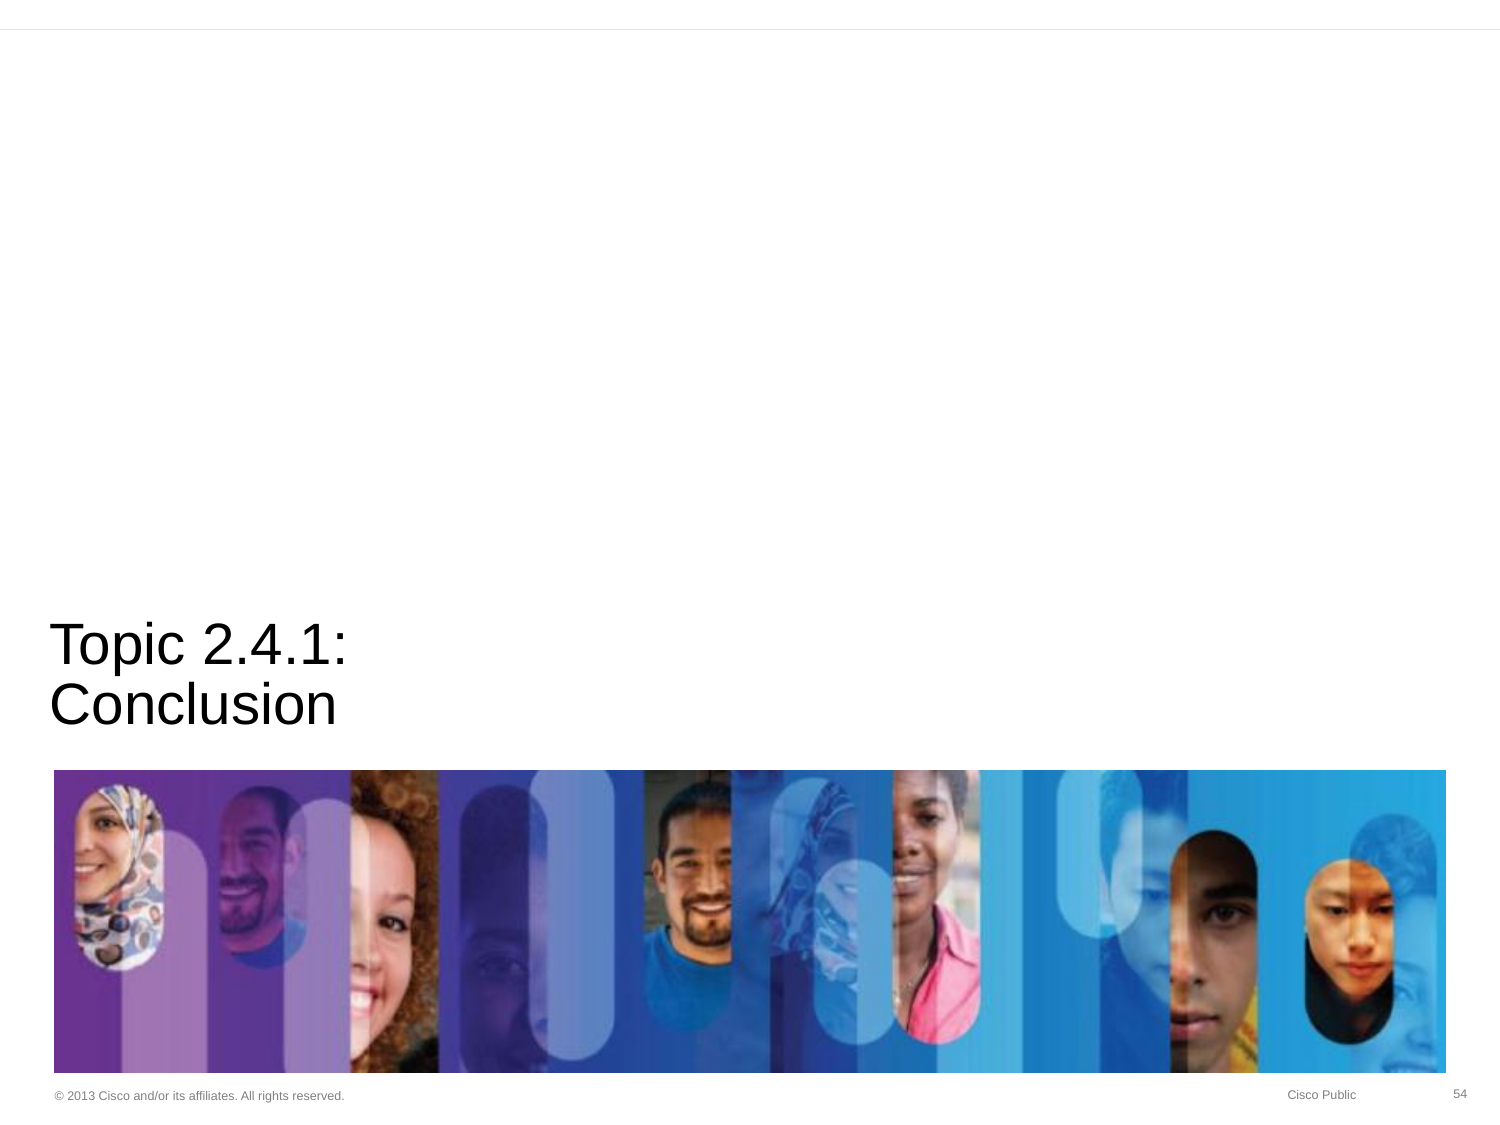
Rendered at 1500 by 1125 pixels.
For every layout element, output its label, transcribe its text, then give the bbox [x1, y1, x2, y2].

title Topic 2.4.1: Conclusion [36, 65, 1439, 744]
picture [54, 770, 1446, 1073]
